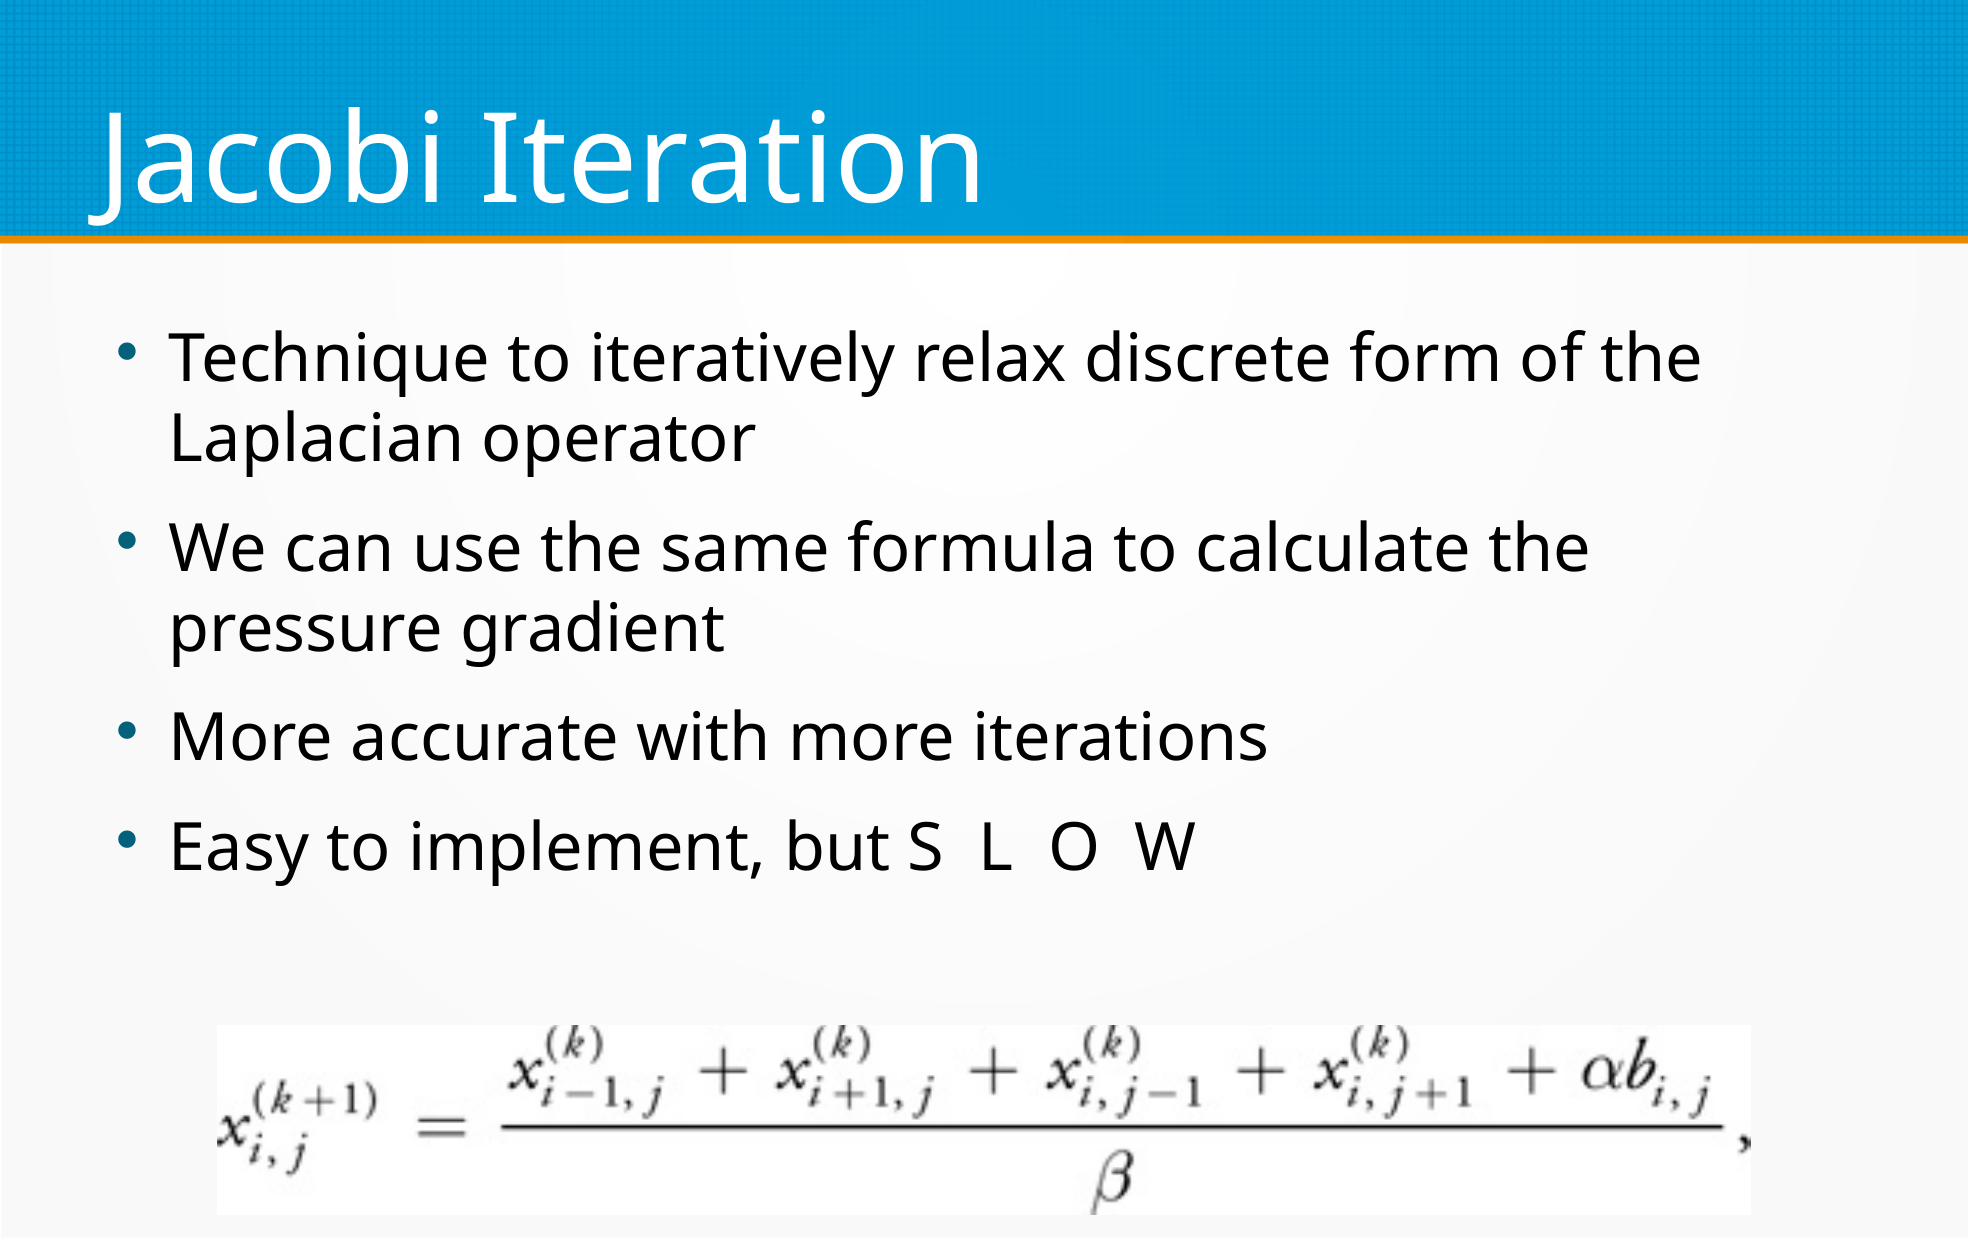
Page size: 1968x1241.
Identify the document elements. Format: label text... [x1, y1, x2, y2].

text_box Jacobi Iteration [98, 19, 1870, 227]
picture [89, 216, 98, 225]
picture [0, 236, 1968, 1241]
text_box Technique to iteratively relax discrete form of the Laplacian operator We can use the same formula to calculate the pressure gradient More accurate with more iterations Easy to implement, but S L O W [98, 315, 1860, 1081]
